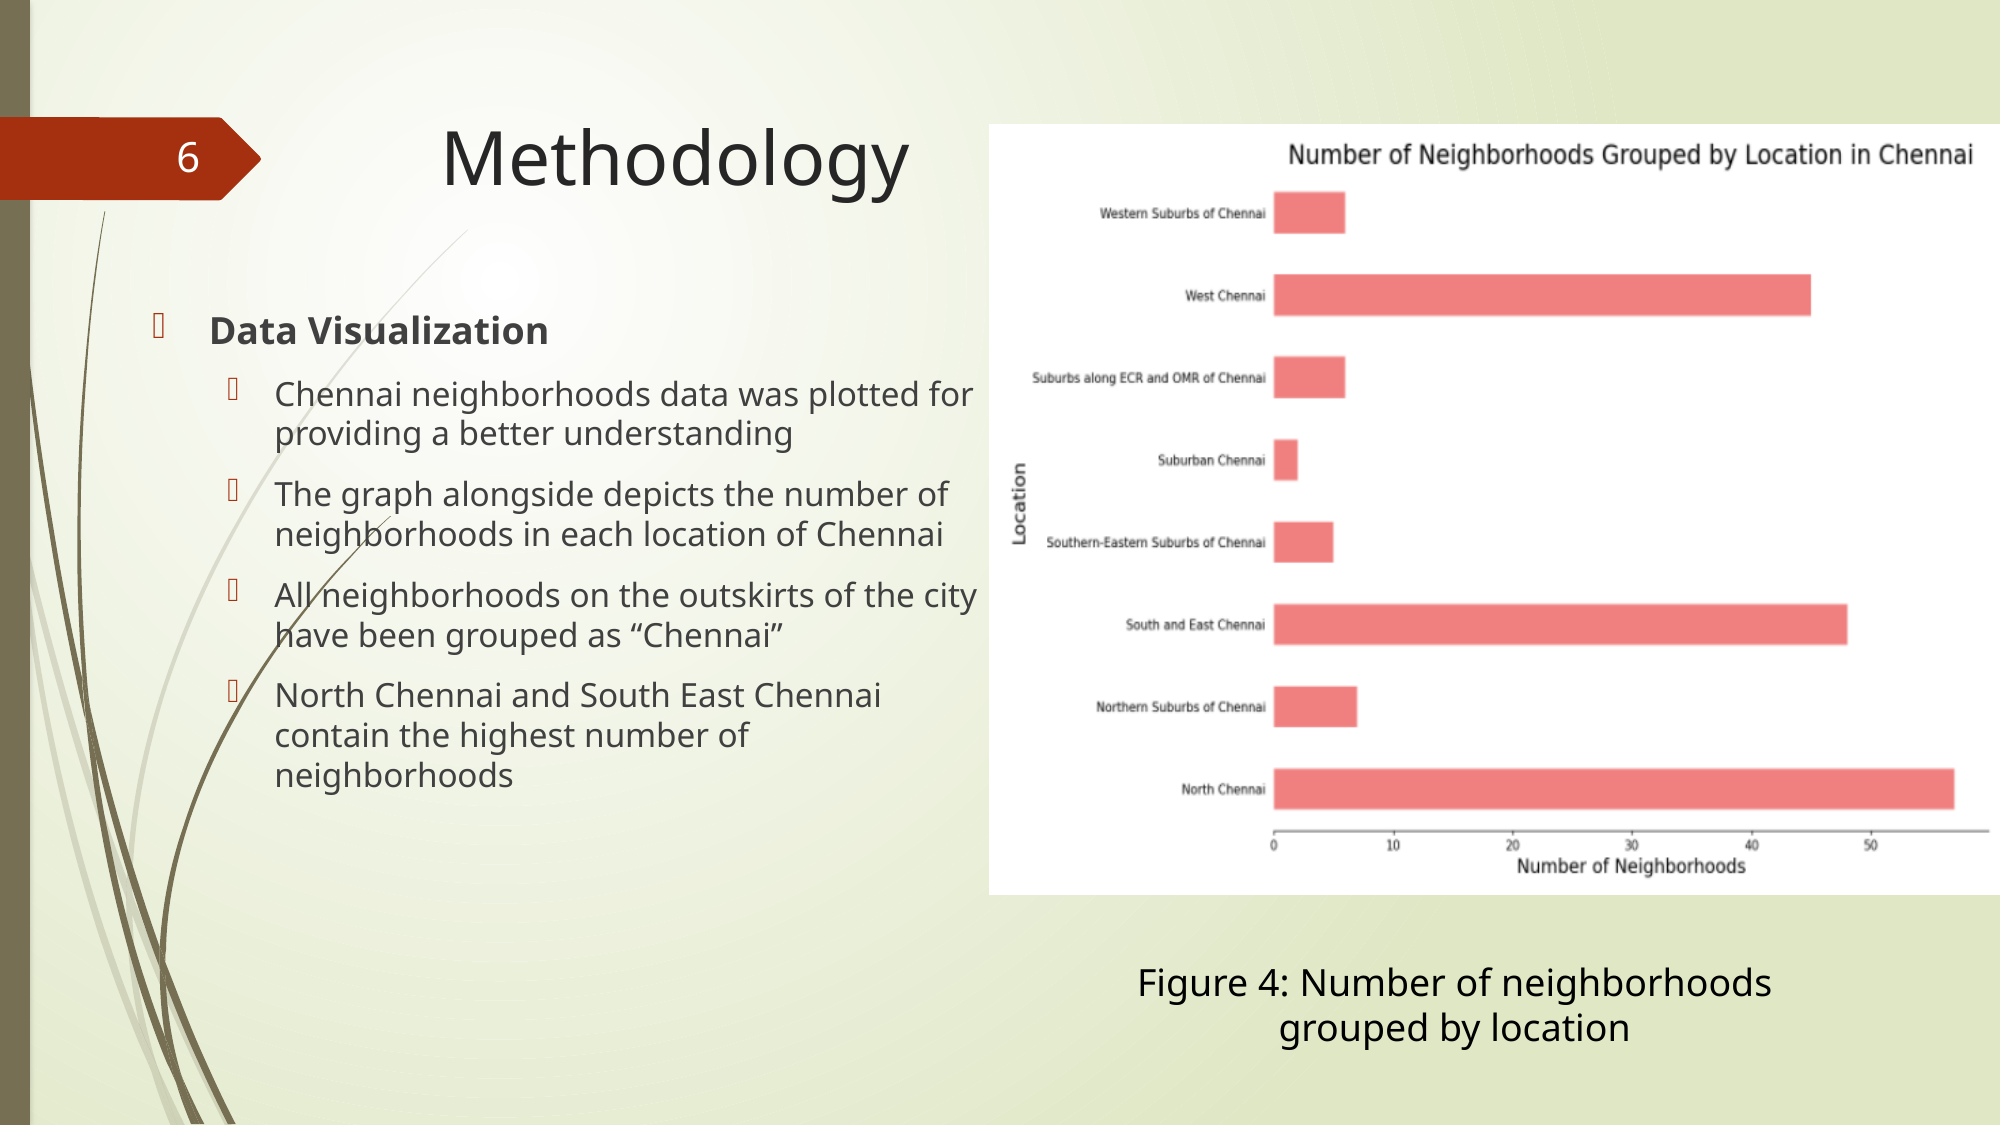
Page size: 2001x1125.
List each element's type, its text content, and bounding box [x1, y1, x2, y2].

title Methodology [425, 102, 1888, 299]
picture [989, 124, 2000, 895]
list Data Visualization Chennai neighborhoods data was plotted for providing a better understanding The graph alongside depicts the number of neighborhoods in each location of Chennai All neighborhoods on the outskirts of the city have been grouped as “Chennai” North Chennai and South East Chennai contain the highest number of neighborhoods [137, 299, 1007, 1014]
text_box Figure 4: Number of neighborhoods grouped by location [1109, 951, 1800, 1101]
slide_number 5 [87, 129, 216, 190]
